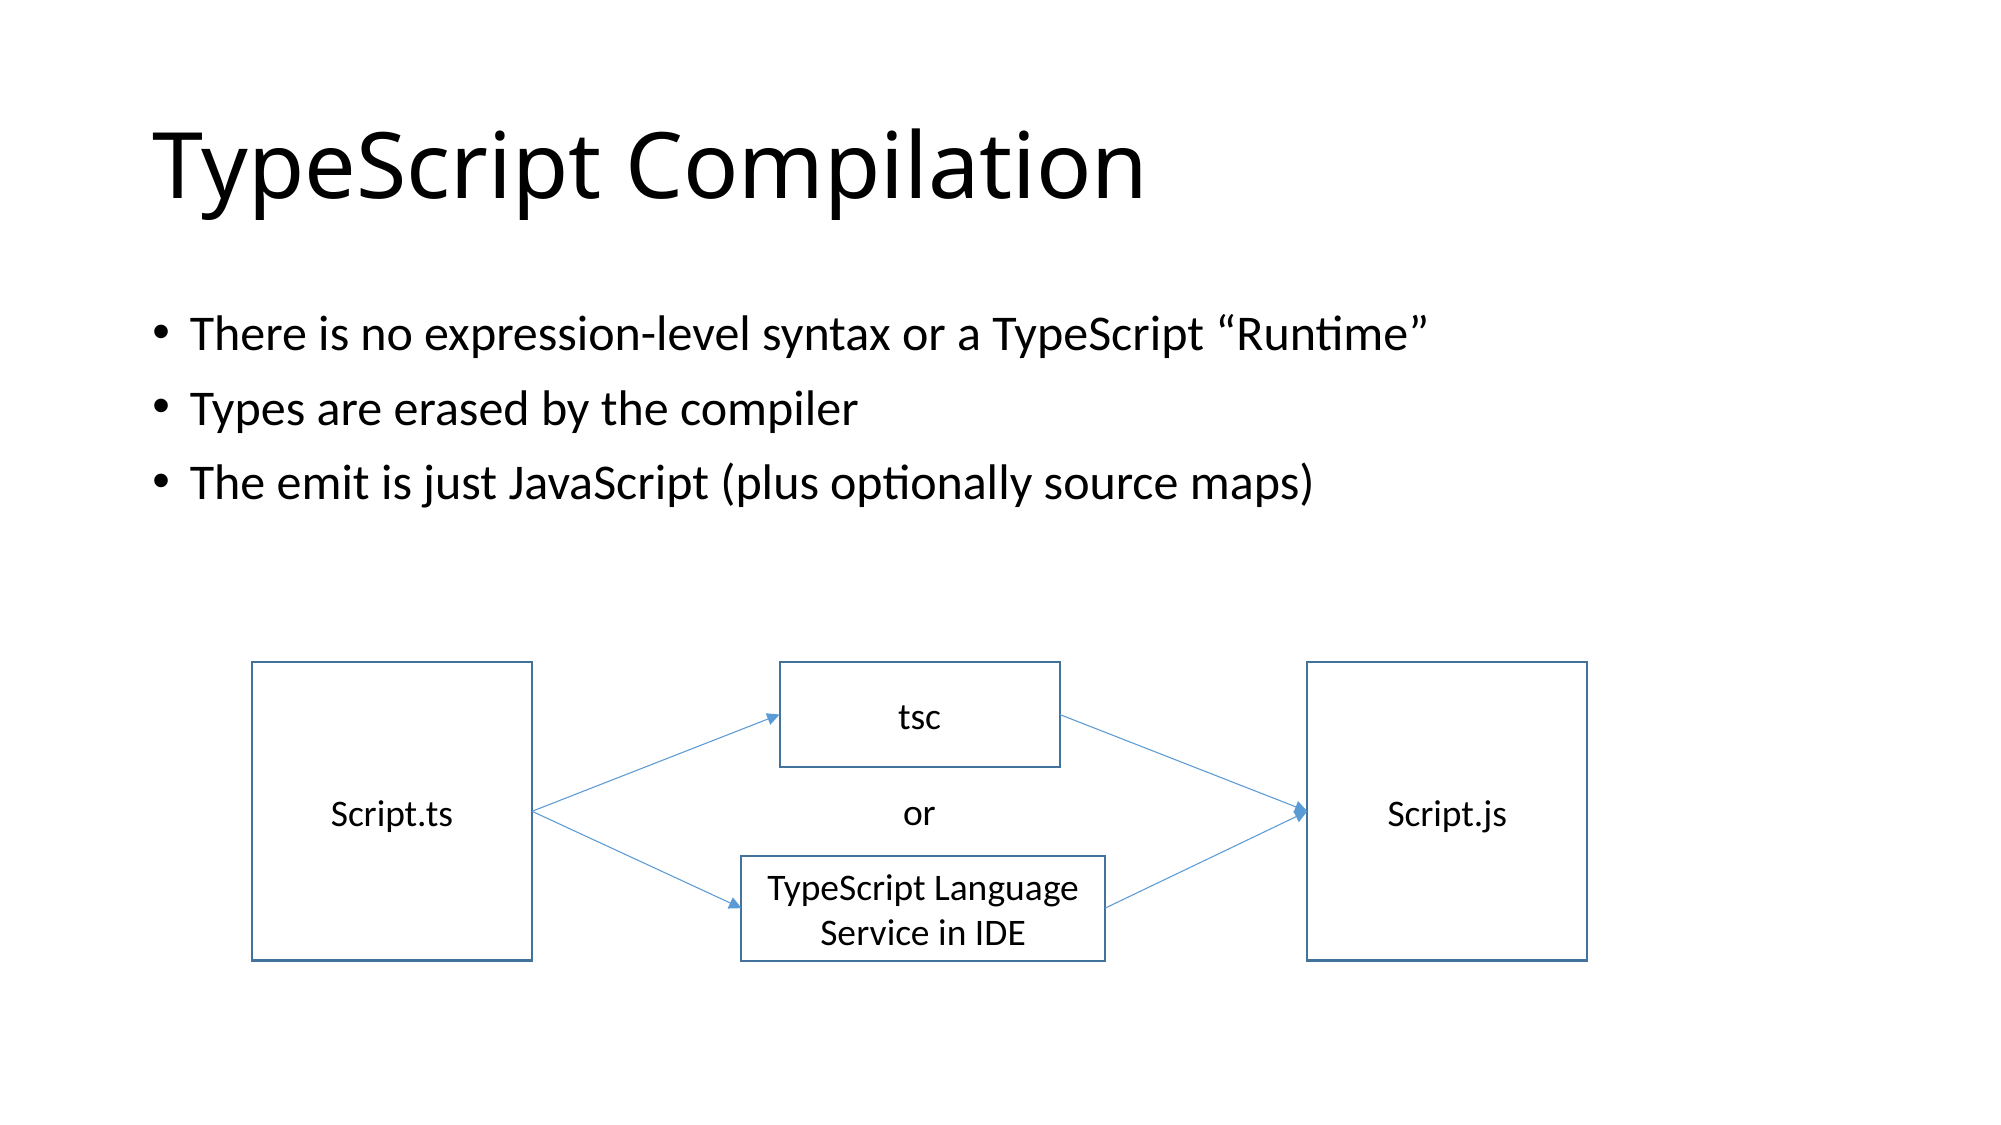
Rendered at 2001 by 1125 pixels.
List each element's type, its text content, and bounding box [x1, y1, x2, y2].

text_box or [888, 781, 951, 841]
text_box tsc [779, 661, 1061, 768]
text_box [1059, 714, 1308, 812]
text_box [1105, 811, 1308, 909]
text_box Script.js [1306, 661, 1588, 962]
list There is no expression-level syntax or a TypeScript “Runtime” Types are erased by the compiler The emit is just JavaScript (plus optionally source maps) [137, 299, 1863, 1014]
title TypeScript Compilation [137, 59, 1863, 278]
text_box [532, 714, 780, 812]
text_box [531, 811, 742, 909]
text_box TypeScript Language Service in IDE [740, 855, 1106, 962]
text_box Script.ts [251, 661, 533, 962]
